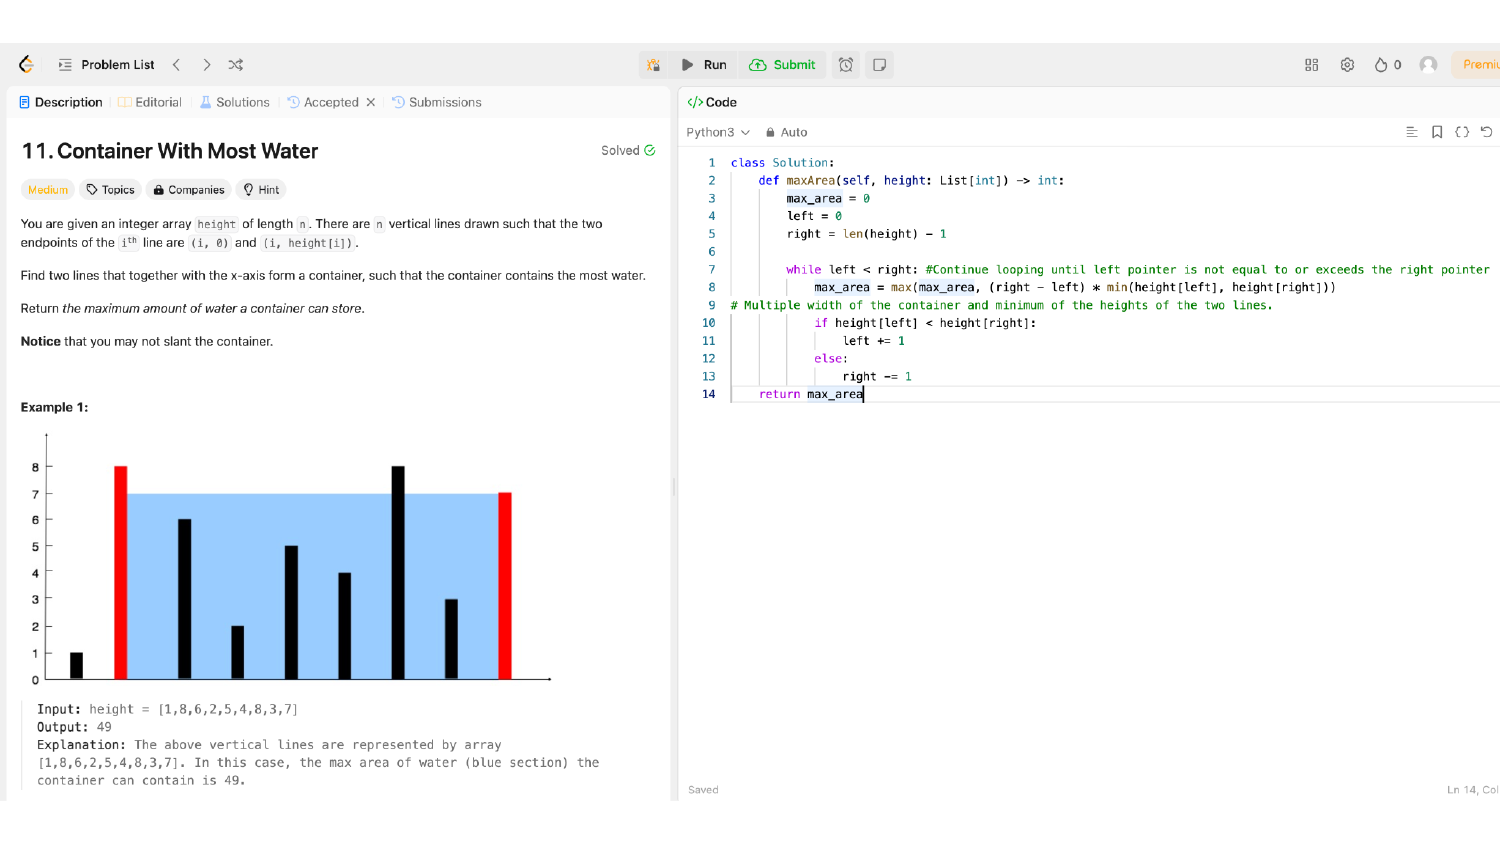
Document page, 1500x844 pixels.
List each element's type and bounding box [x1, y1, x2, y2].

picture [0, 42, 1500, 801]
